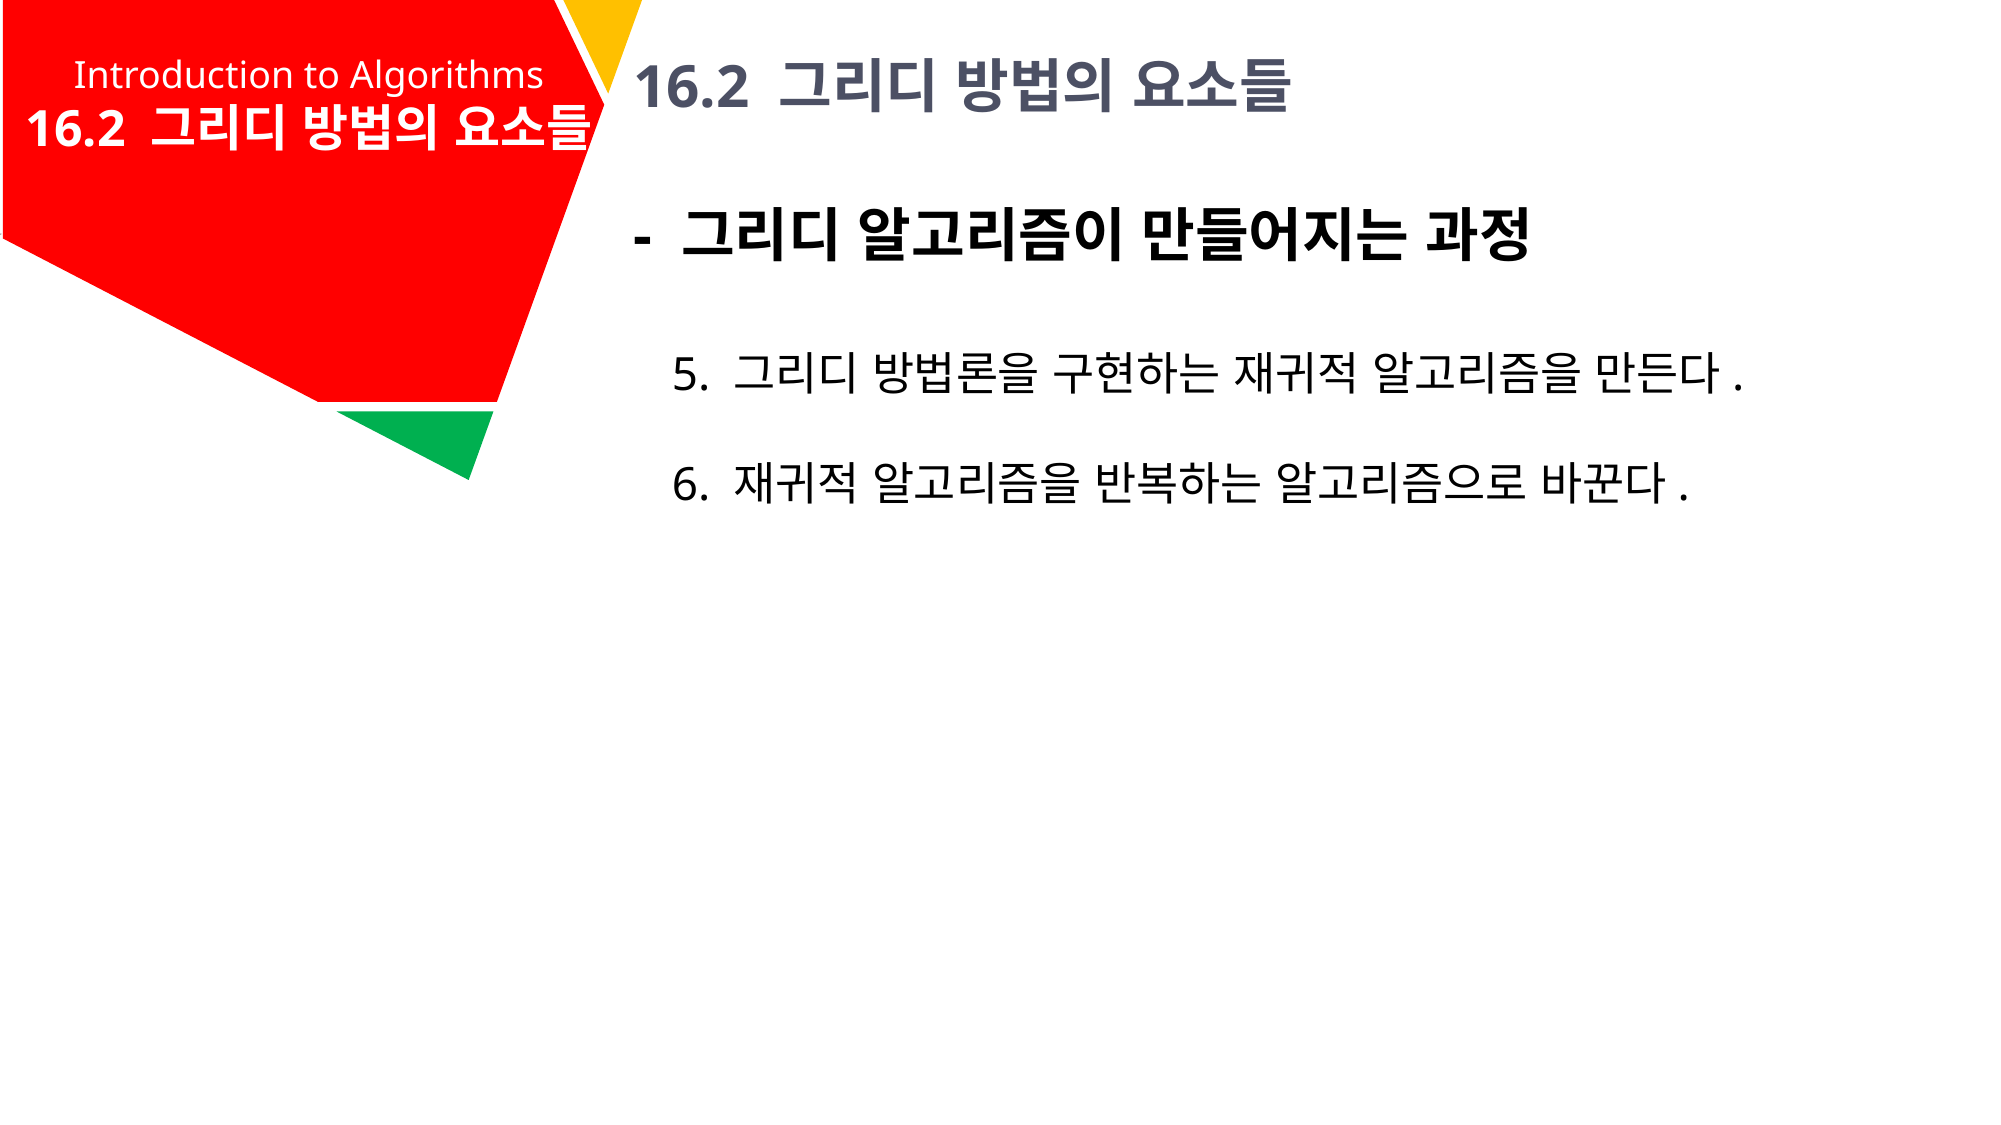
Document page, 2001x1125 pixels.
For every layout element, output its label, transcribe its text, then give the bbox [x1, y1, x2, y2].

text_box 5. 그리디 방법론을 구현하는 재귀적 알고리즘을 만든다. 6. 재귀적 알고리즘을 반복하는 알고리즘으로 바꾼다. [657, 337, 1958, 517]
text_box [0, 0, 646, 481]
text_box 16.2 그리디 방법의 요소들 [646, 41, 2000, 127]
text_box - 그리디 알고리즘이 만들어지는 과정 [646, 190, 2000, 276]
